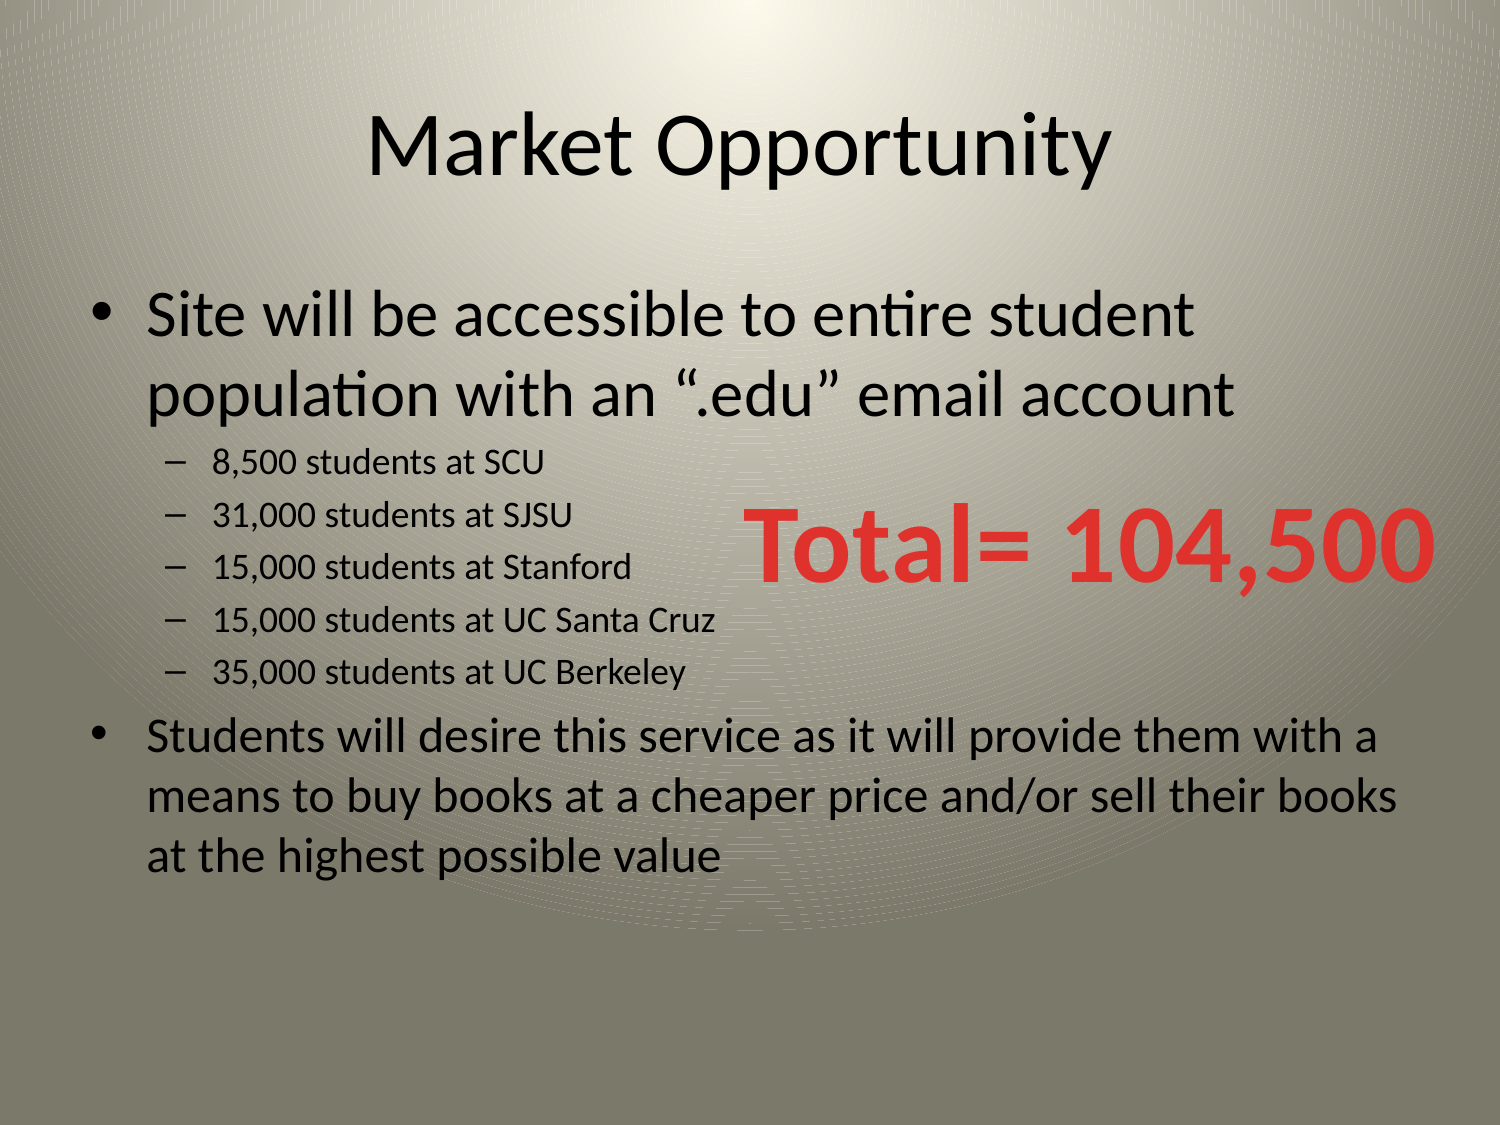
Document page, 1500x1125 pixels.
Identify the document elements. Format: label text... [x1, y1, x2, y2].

title Market Opportunity [75, 45, 1425, 233]
text_box Total= 104,500 [728, 462, 1480, 613]
list Site will be accessible to entire student population with an “.edu” email account 8,500 students at SCU 31,000 students at SJSU 15,000 students at Stanford 15,000 students at UC Santa Cruz 35,000 students at UC Berkeley Students will desire this service as it will provide them with a means to buy books at a cheaper price and/or sell their books at the highest possible value [75, 262, 1425, 1005]
